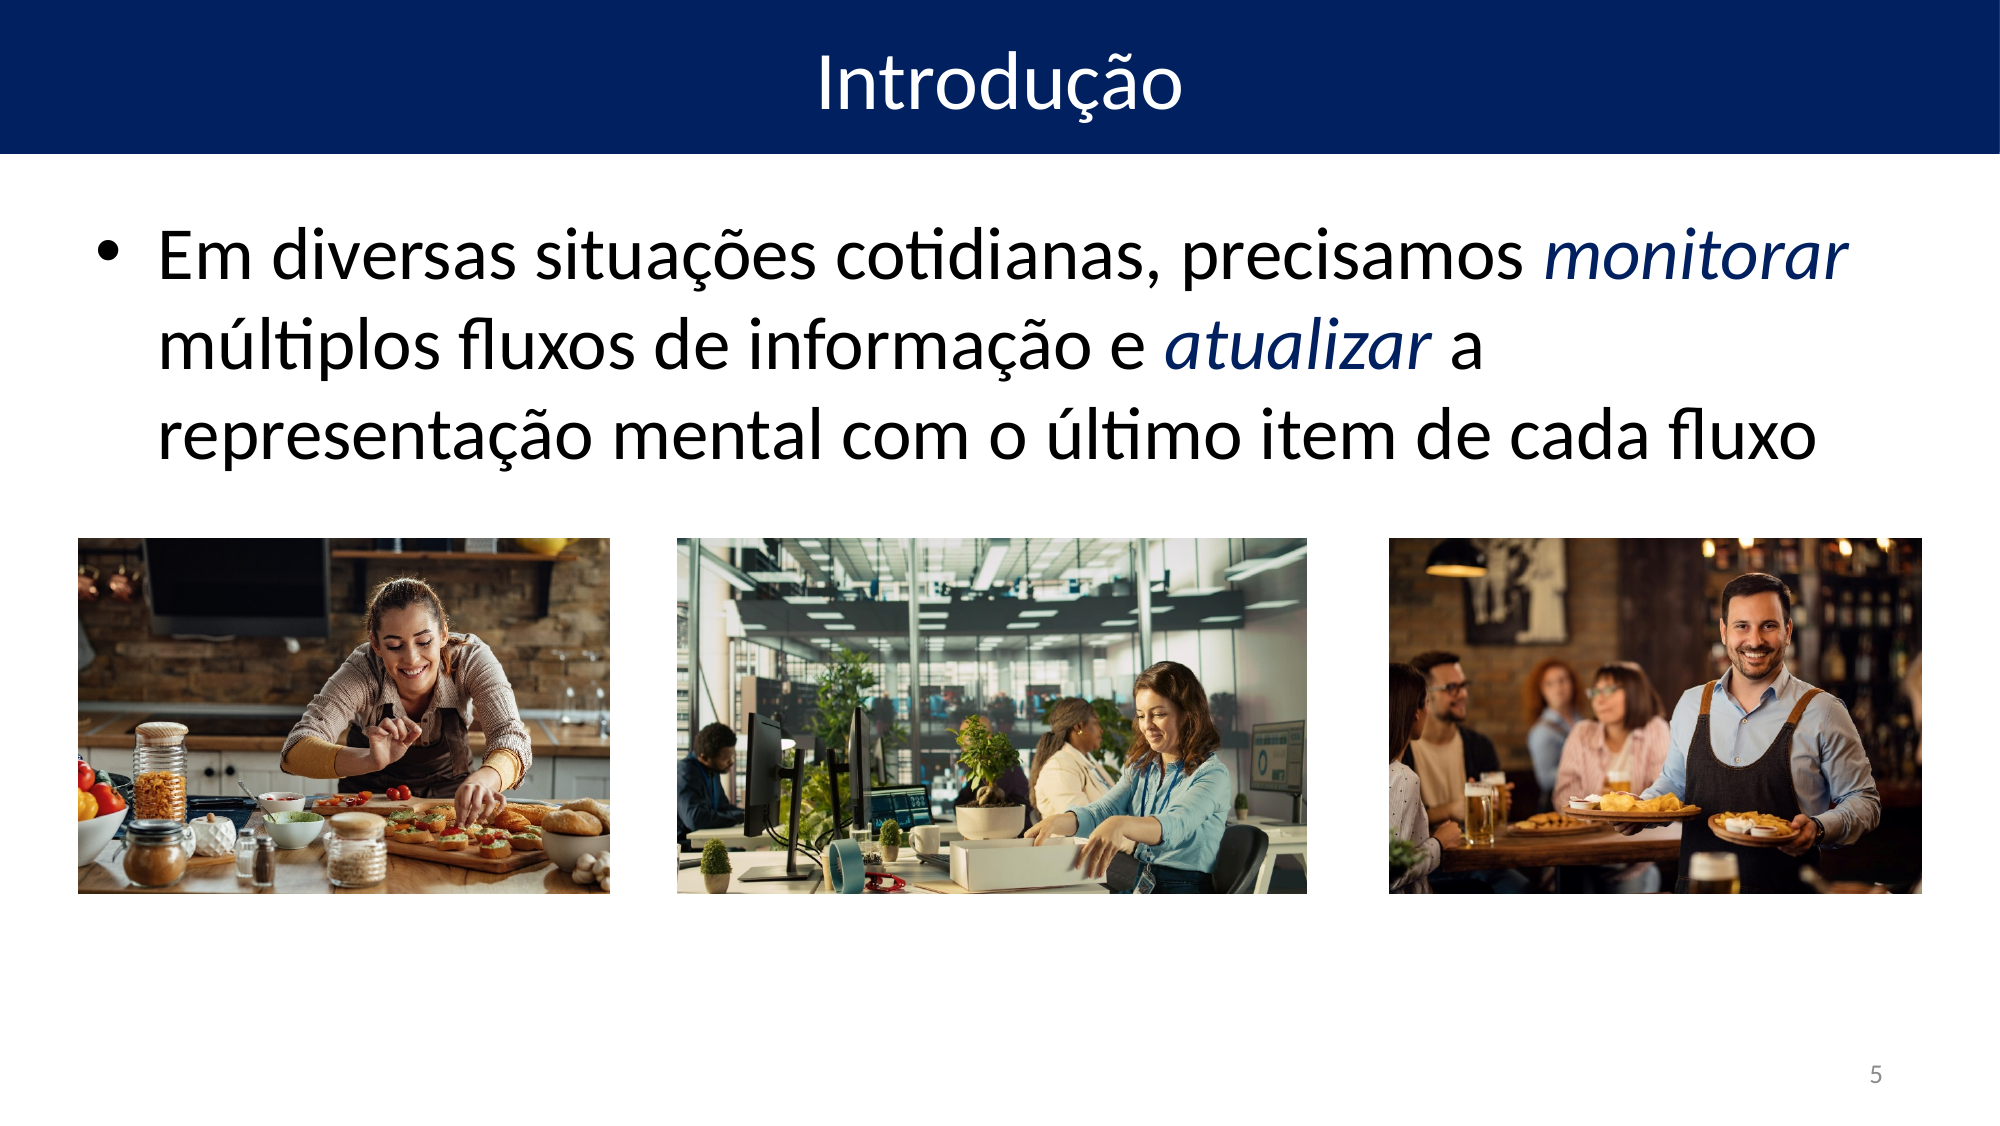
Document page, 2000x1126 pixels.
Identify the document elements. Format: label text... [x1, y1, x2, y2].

picture [676, 538, 1308, 894]
picture [1389, 538, 1922, 894]
text_box Introdução [0, 0, 2000, 154]
picture [78, 538, 611, 894]
slide_number 5 [1433, 1042, 1900, 1103]
list Em diversas situações cotidianas, precisamos monitorar múltiplos fluxos de informação e atualizar a representação mental com o último item de cada fluxo [78, 196, 1936, 776]
